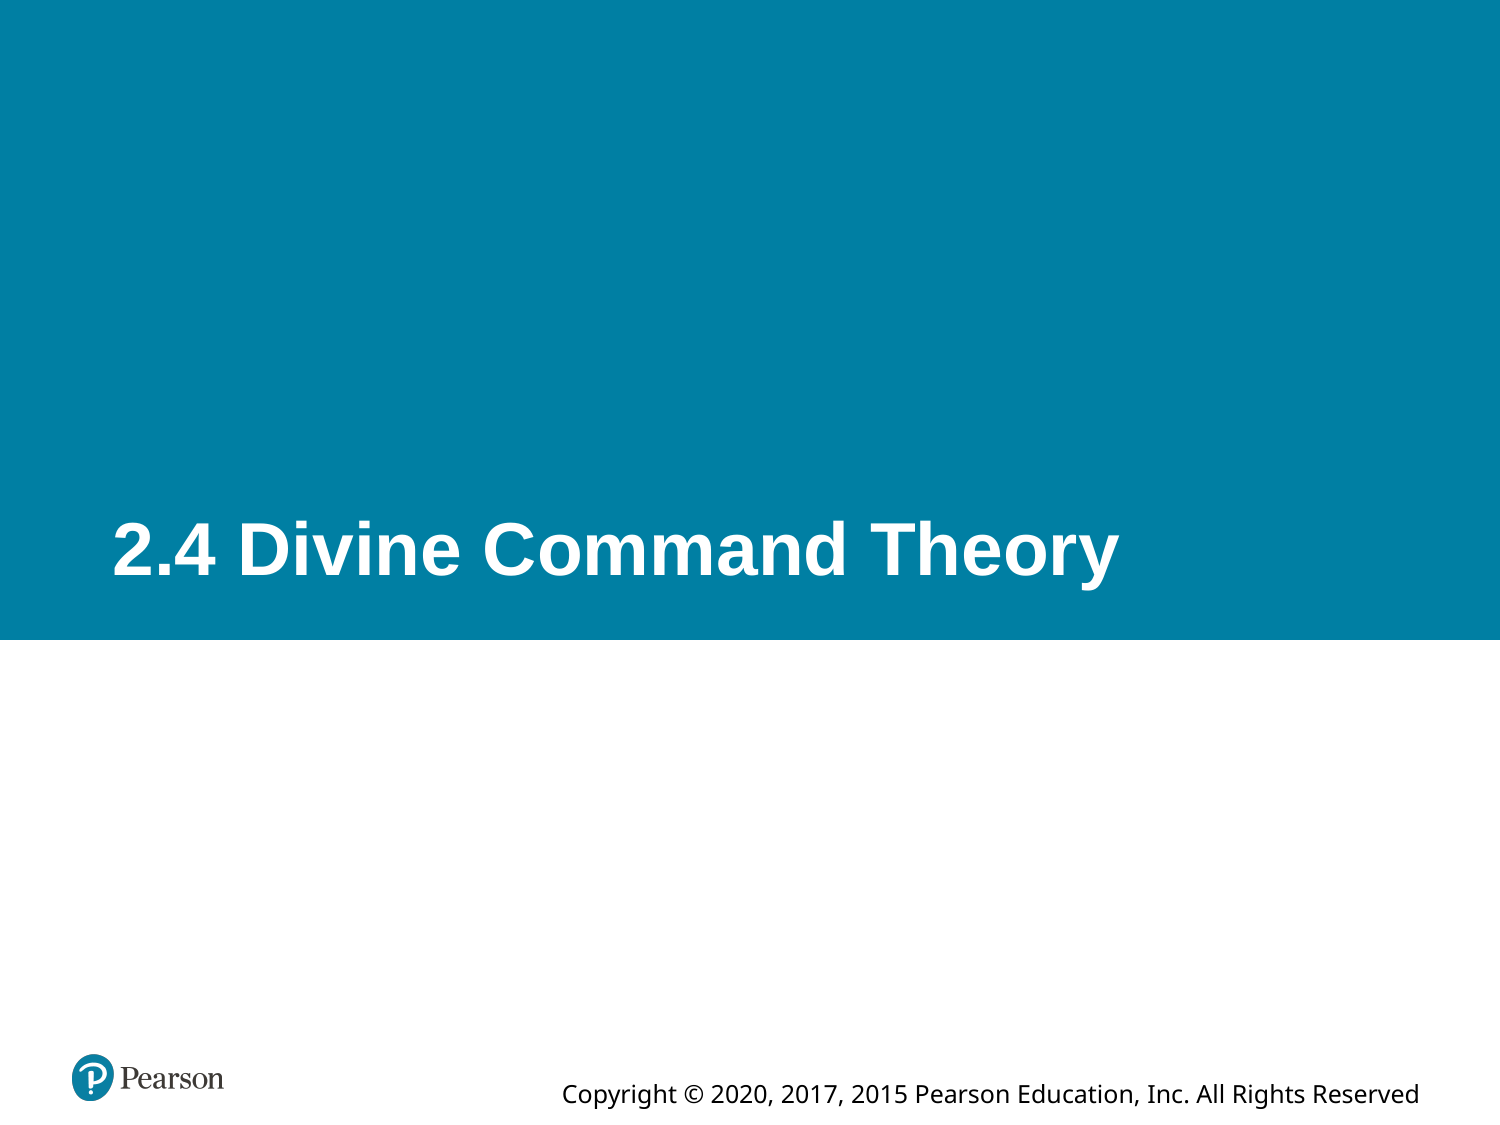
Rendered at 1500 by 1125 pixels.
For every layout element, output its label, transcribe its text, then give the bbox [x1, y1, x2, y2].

picture [72, 1054, 88, 1070]
title 2.4 Divine Command Theory [112, 125, 1388, 591]
picture [72, 1087, 83, 1101]
picture [98, 1054, 224, 1101]
picture [80, 1063, 106, 1088]
